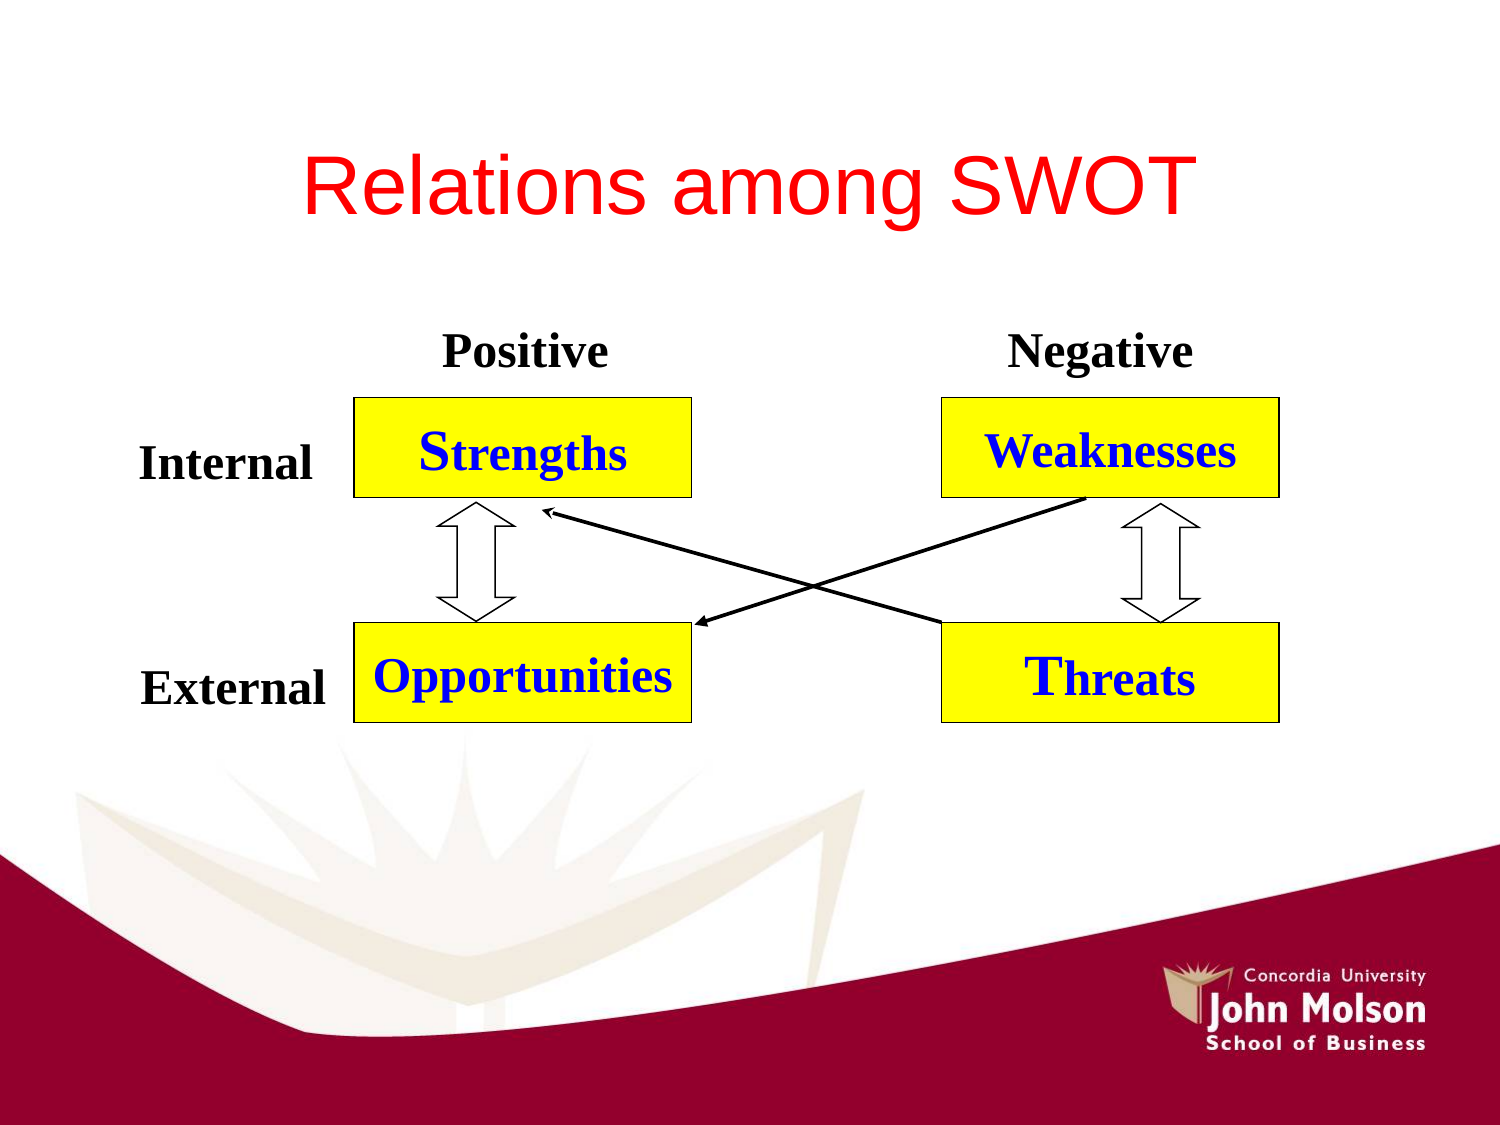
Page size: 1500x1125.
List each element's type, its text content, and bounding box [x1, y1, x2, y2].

title Relations among SWOT [74, 129, 1426, 233]
text_box Strengths [354, 397, 692, 498]
text_box Weaknesses [941, 397, 1280, 498]
text_box Threats [941, 622, 1280, 723]
text_box Positive [427, 309, 624, 385]
text_box Negative [992, 309, 1209, 385]
text_box [694, 498, 1087, 627]
picture [0, 0, 1500, 1125]
text_box [541, 507, 556, 520]
text_box Internal [123, 422, 329, 498]
text_box [1122, 503, 1199, 623]
text_box External [125, 647, 342, 723]
text_box [437, 502, 515, 622]
text_box Opportunities [354, 622, 692, 723]
